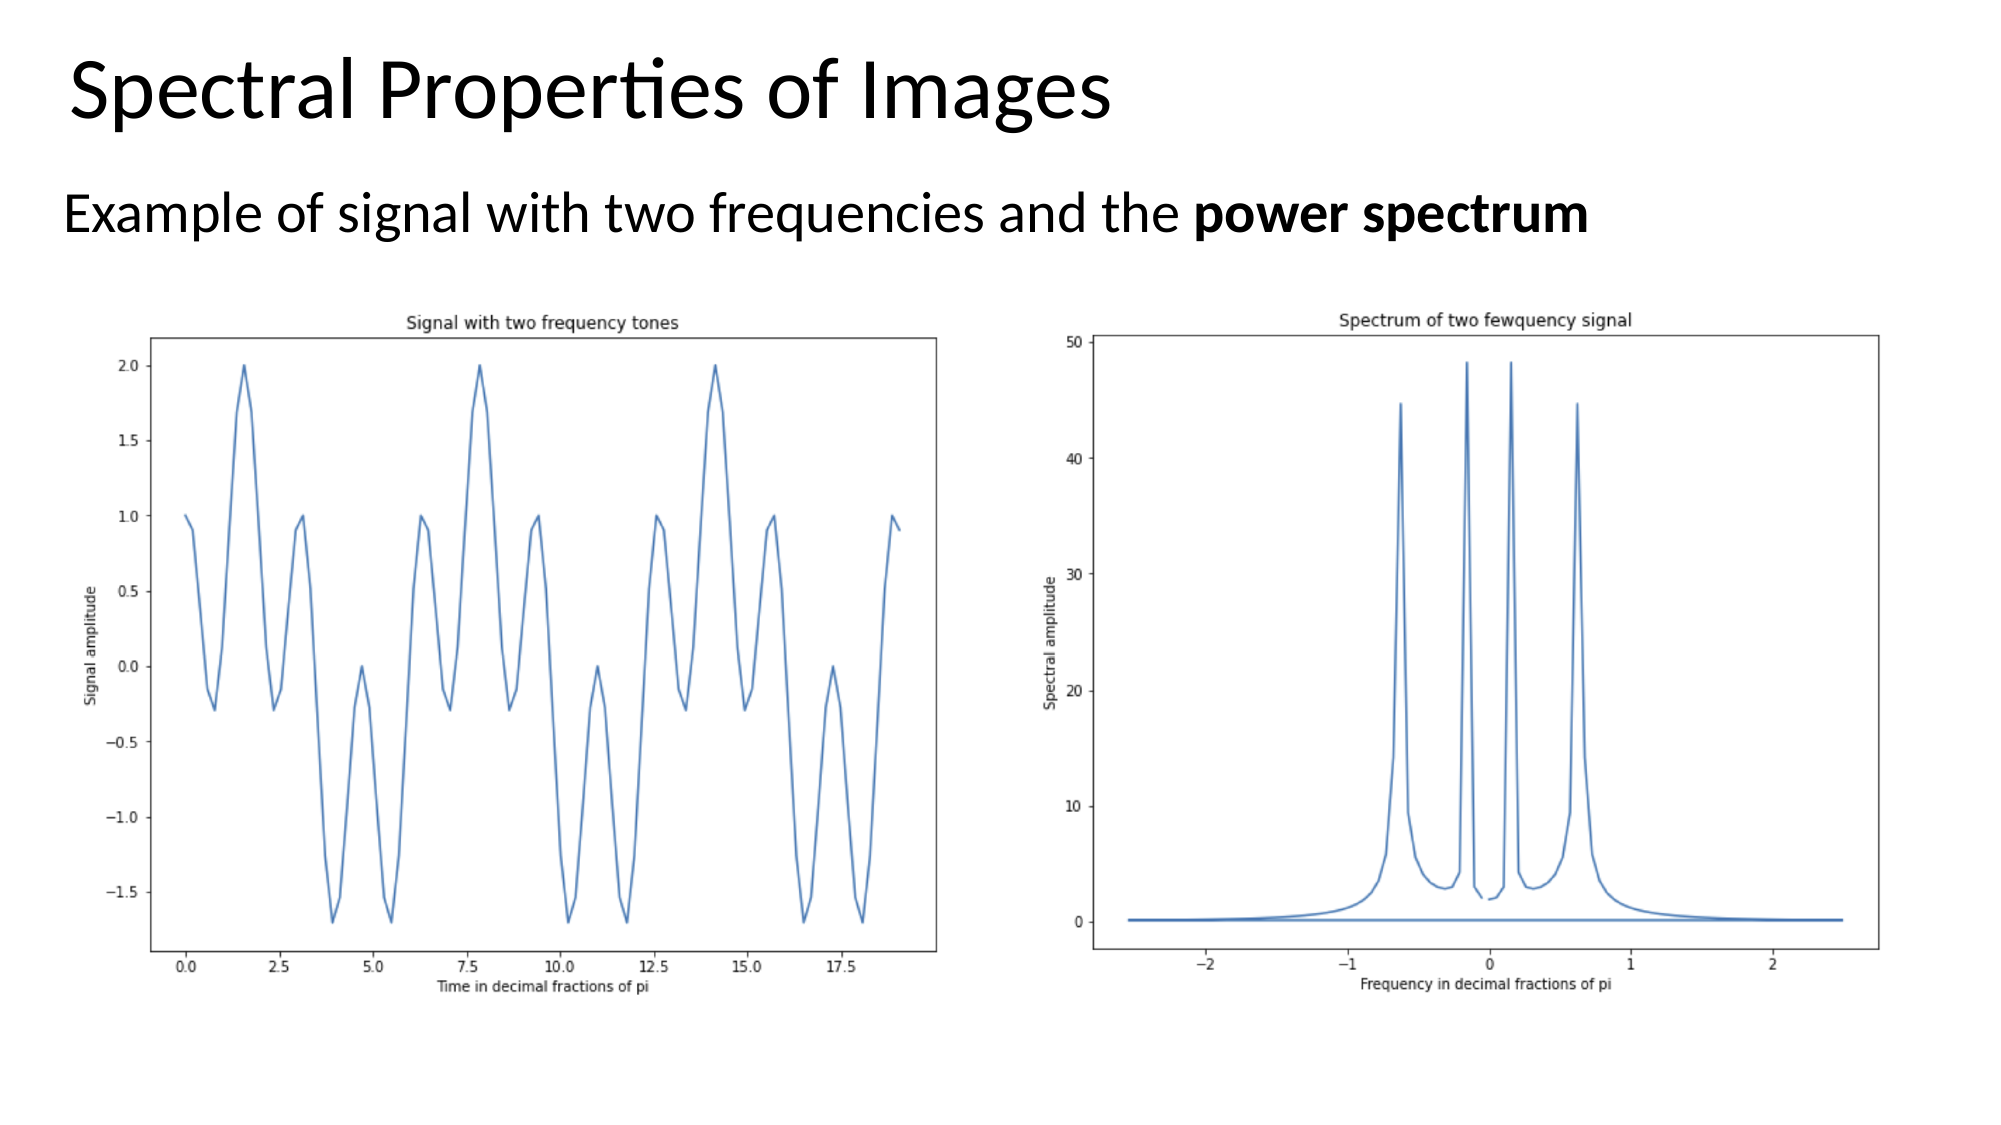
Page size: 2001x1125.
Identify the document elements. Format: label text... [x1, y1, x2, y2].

picture [79, 309, 947, 1001]
list Example of signal with two frequencies and the power spectrum [48, 174, 1934, 264]
picture [1031, 309, 1899, 1001]
title Spectral Properties of Images [54, 34, 1966, 146]
